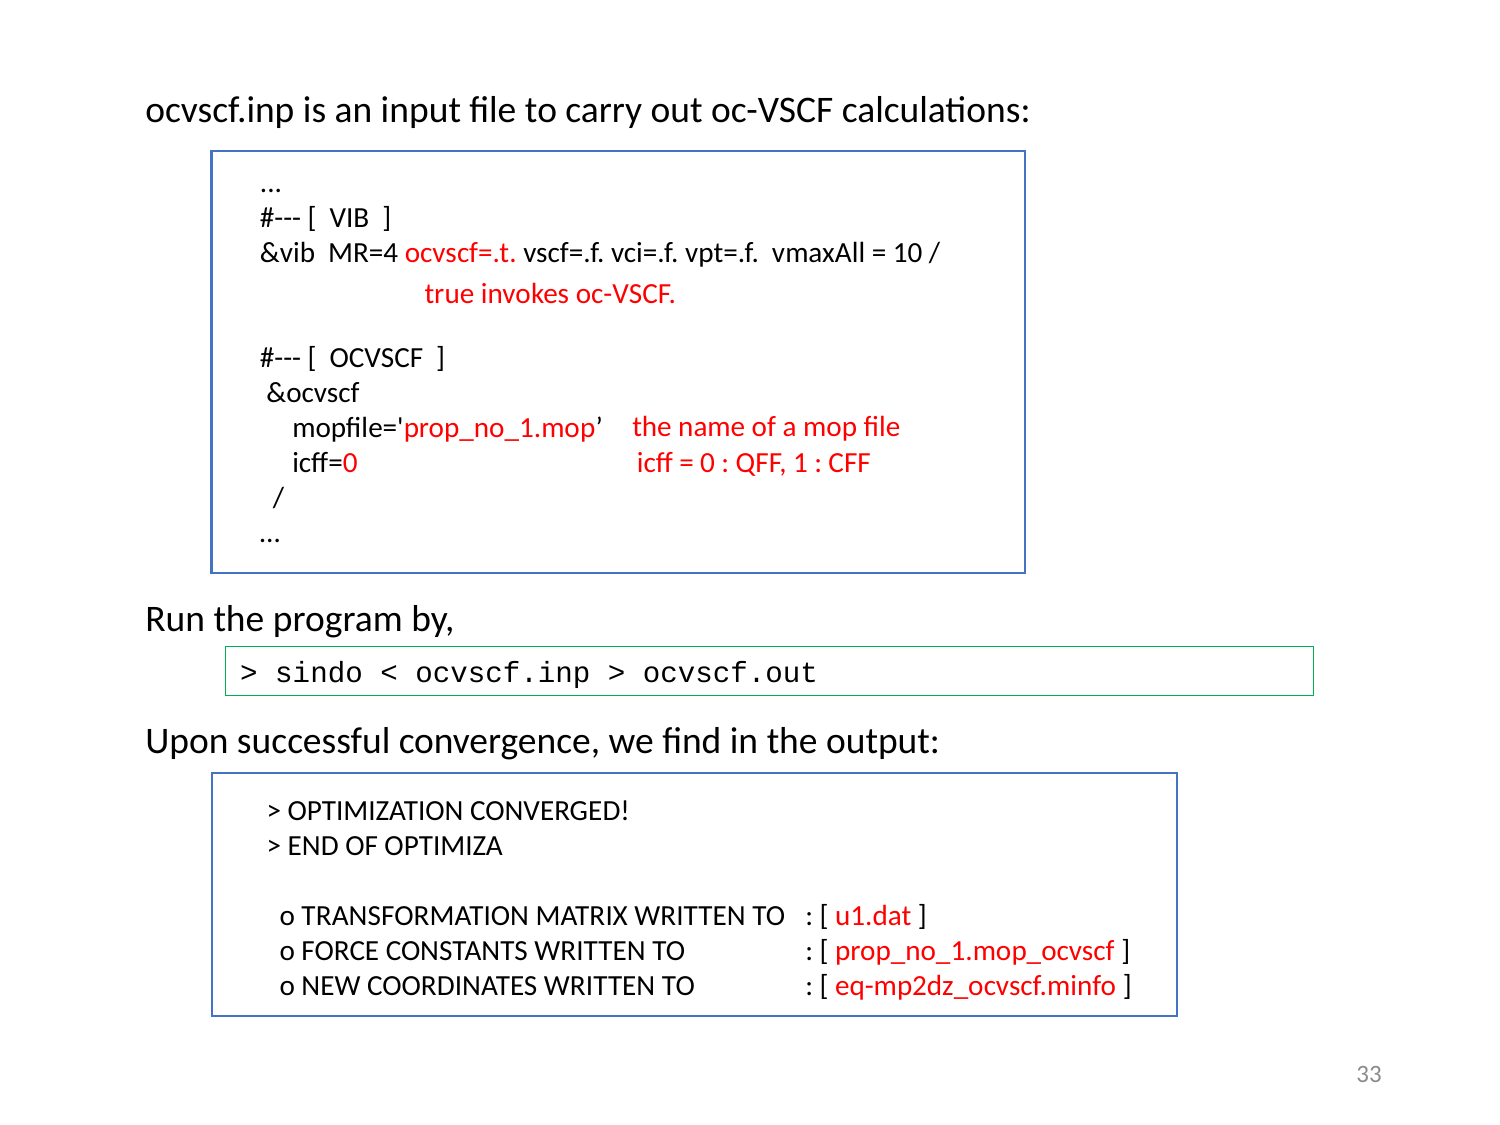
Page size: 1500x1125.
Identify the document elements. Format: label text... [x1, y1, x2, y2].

text_box Upon successful convergence, we find in the output: [130, 708, 1111, 769]
slide_number 32 [1059, 1042, 1397, 1103]
text_box the name of a mop file [617, 399, 916, 450]
text_box Run the program by, [130, 586, 1111, 646]
text_box > sindo < ocvscf.inp > ocvscf.out [225, 646, 1314, 696]
text_box [211, 772, 1178, 1017]
text_box ocvscf.inp is an input file to carry out oc-VSCF calculations: [130, 77, 1111, 138]
text_box [210, 150, 1026, 574]
